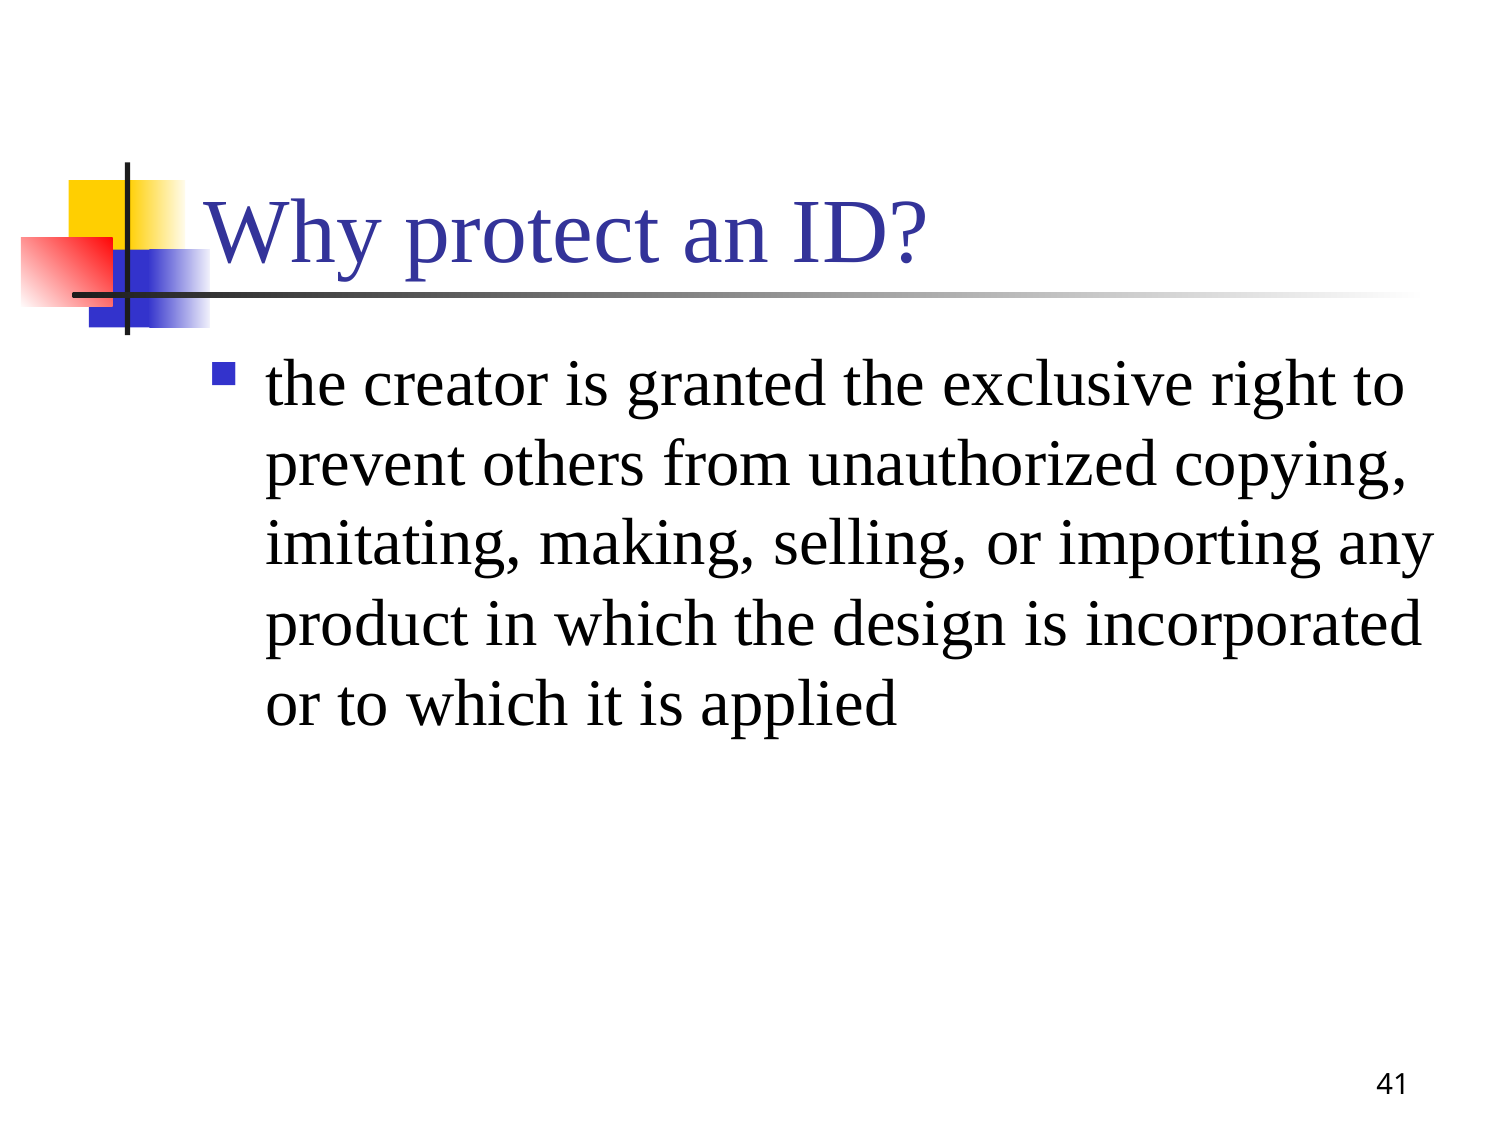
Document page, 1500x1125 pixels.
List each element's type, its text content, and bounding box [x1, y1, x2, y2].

list the creator is granted the exclusive right to prevent others from unauthorized copying, imitating, making, selling, or importing any product in which the design is incorporated or to which it is applied [193, 331, 1469, 1006]
slide_number 41 [1112, 1037, 1426, 1113]
title Why protect an ID? [188, 101, 1468, 289]
